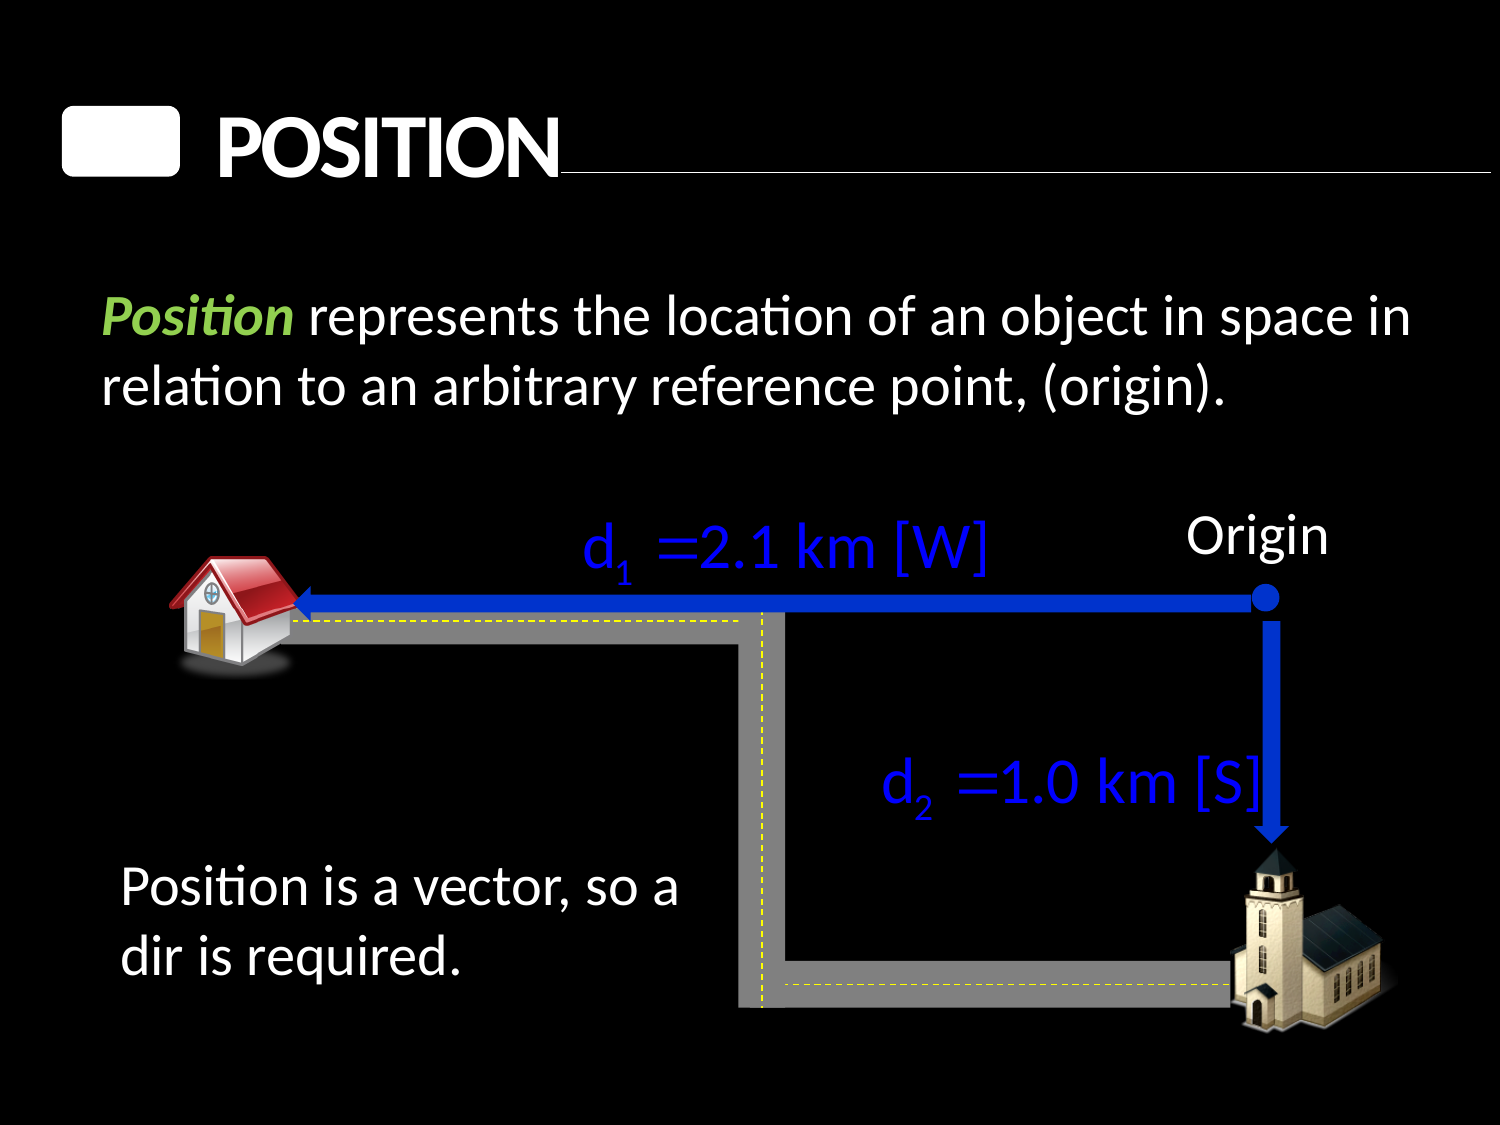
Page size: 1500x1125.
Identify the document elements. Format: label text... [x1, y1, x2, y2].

text_box [1251, 583, 1280, 612]
text_box Position represents the location of an object in space in relation to an arbitrary reference point, (origin). [86, 269, 1500, 425]
text_box Position is a vector, so a dir is required. [105, 839, 275, 995]
text_box Origin [1171, 488, 1360, 574]
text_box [873, 726, 1273, 837]
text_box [280, 597, 1231, 1008]
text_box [108, 77, 1492, 205]
text_box [308, 584, 568, 596]
text_box [1260, 618, 1291, 841]
text_box [1007, 592, 1254, 615]
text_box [573, 491, 1001, 602]
picture [1206, 843, 1399, 1035]
picture [163, 538, 305, 680]
text_box [59, 103, 103, 179]
